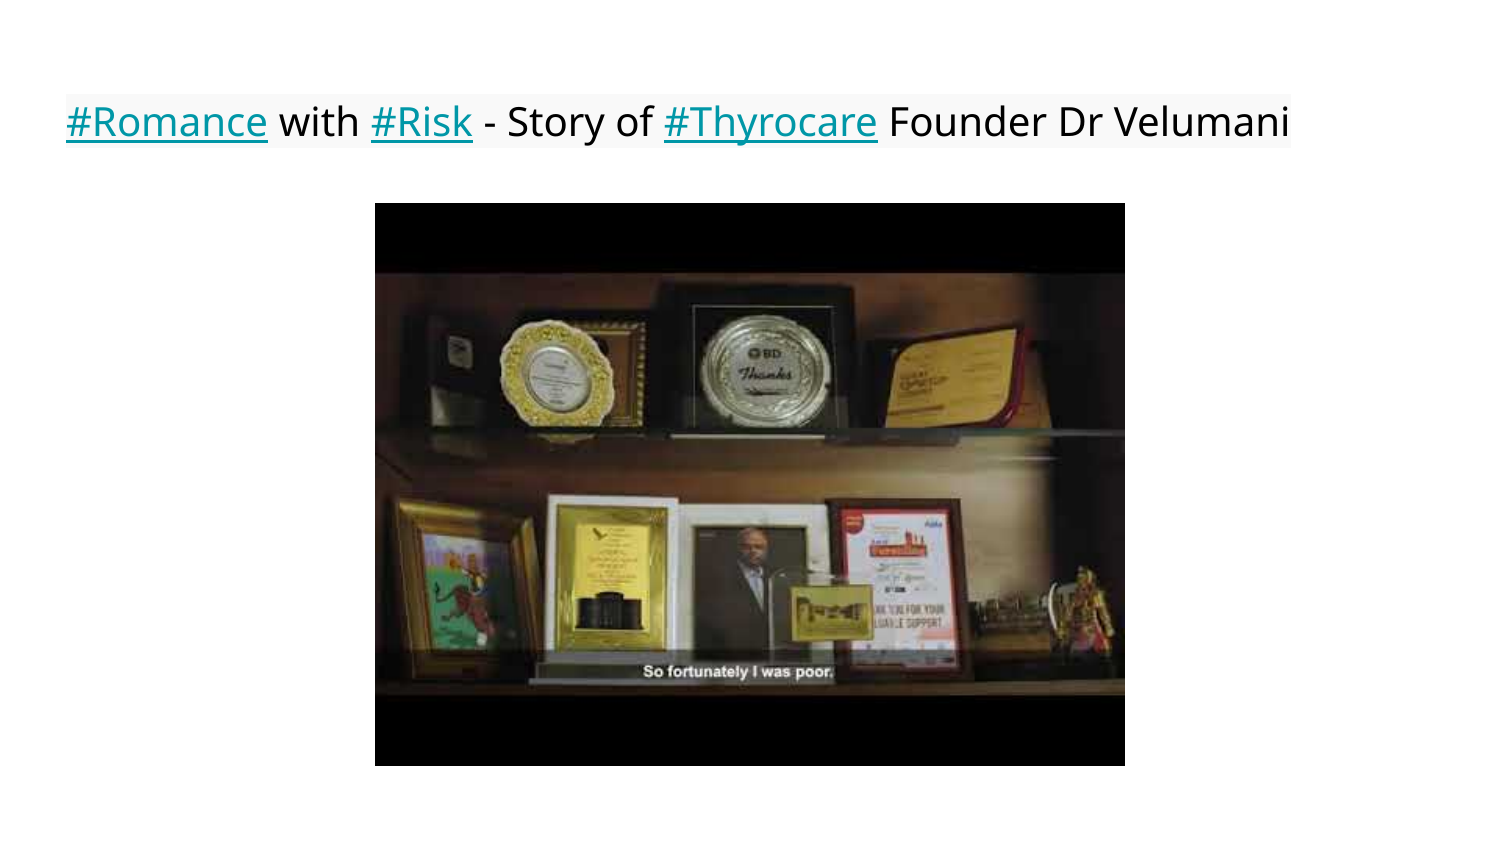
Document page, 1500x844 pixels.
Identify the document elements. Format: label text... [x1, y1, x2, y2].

title #Romance with #Risk - Story of #Thyrocare Founder Dr Velumani [51, 72, 1449, 167]
picture [374, 202, 1126, 766]
